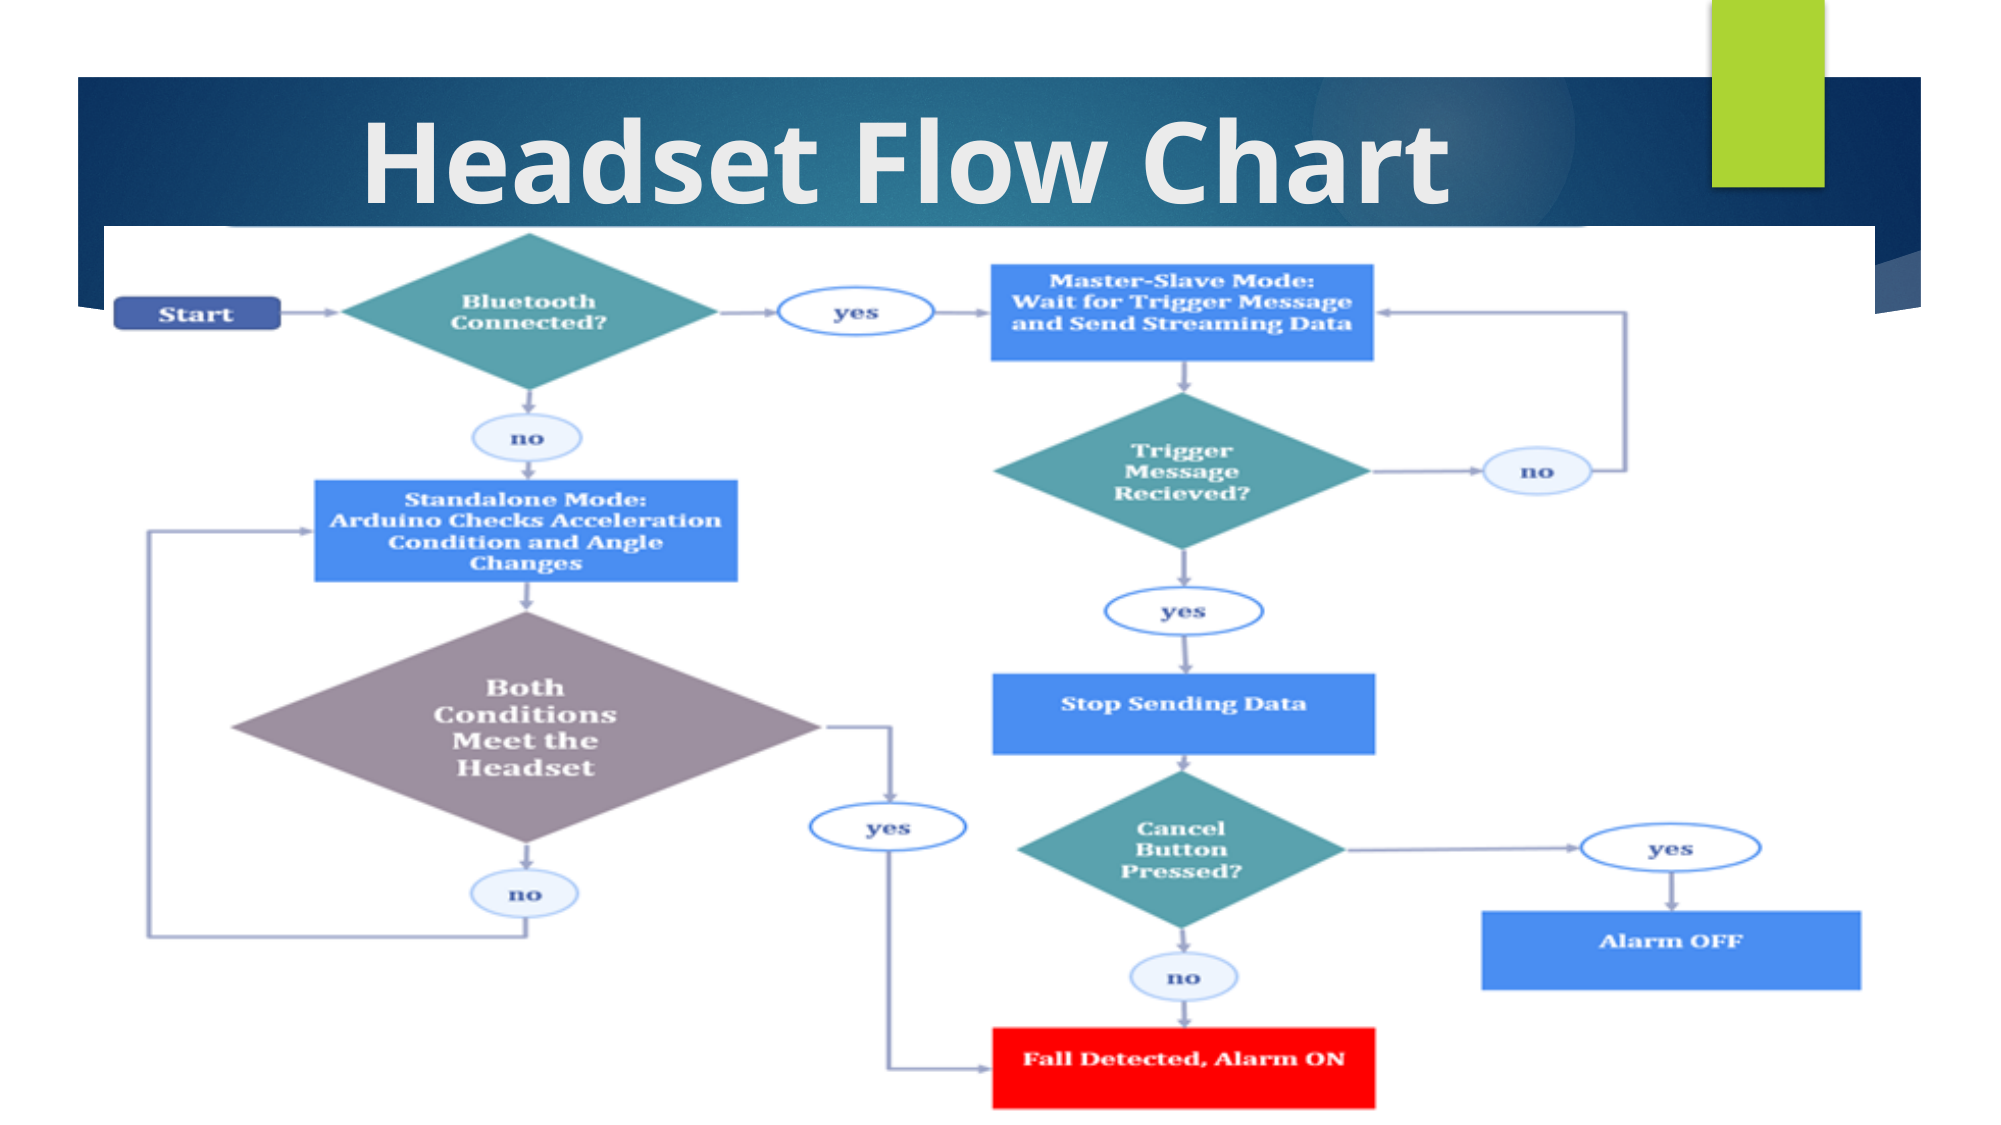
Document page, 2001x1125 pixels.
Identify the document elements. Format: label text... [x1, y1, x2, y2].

title Headset Flow Chart [187, 100, 1625, 217]
picture [104, 225, 1875, 1125]
